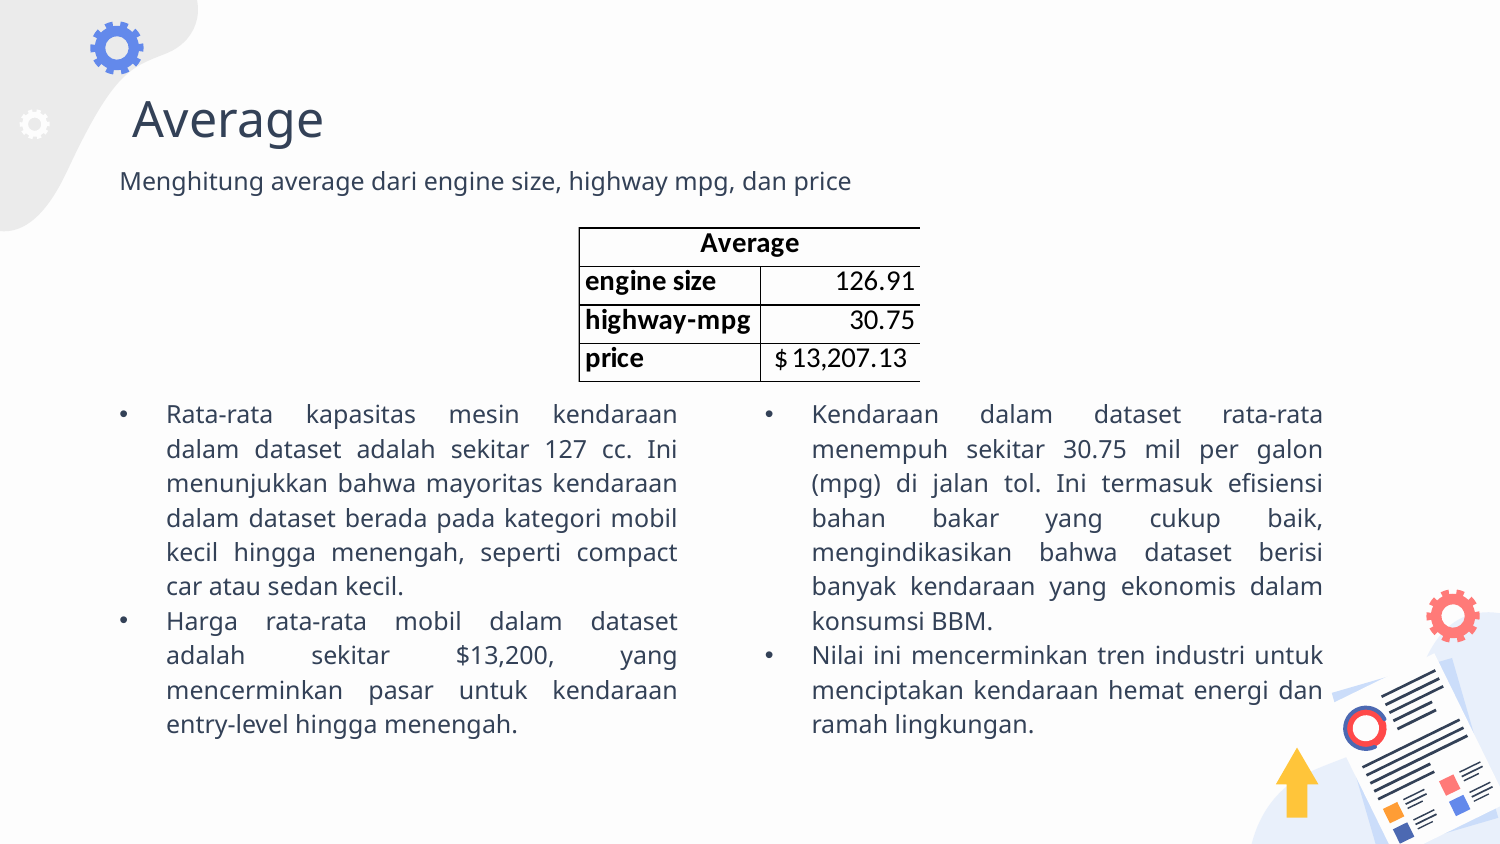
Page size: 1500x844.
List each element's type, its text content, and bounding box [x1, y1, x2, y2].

title Average [116, 72, 1383, 167]
text_box Kendaraan dalam dataset rata-rata menempuh sekitar 30.75 mil per galon (mpg) di jalan tol. Ini termasuk efisiensi bahan bakar yang cukup baik, mengindikasikan bahwa dataset berisi banyak kendaraan yang ekonomis dalam konsumsi BBM. Nilai ini mencerminkan tren industri untuk menciptakan kendaraan hemat energi dan ramah lingkungan. [750, 386, 1339, 746]
text_box Menghitung average dari engine size, highway mpg, dan price [104, 153, 1120, 203]
text_box Rata-rata kapasitas mesin kendaraan dalam dataset adalah sekitar 127 cc. Ini menunjukkan bahwa mayoritas kendaraan dalam dataset berada pada kategori mobil kecil hingga menengah, seperti compact car atau sedan kecil. Harga rata-rata mobil dalam dataset adalah sekitar $13,200, yang mencerminkan pasar untuk kendaraan entry-level hingga menengah. [104, 386, 694, 746]
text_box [578, 227, 922, 383]
